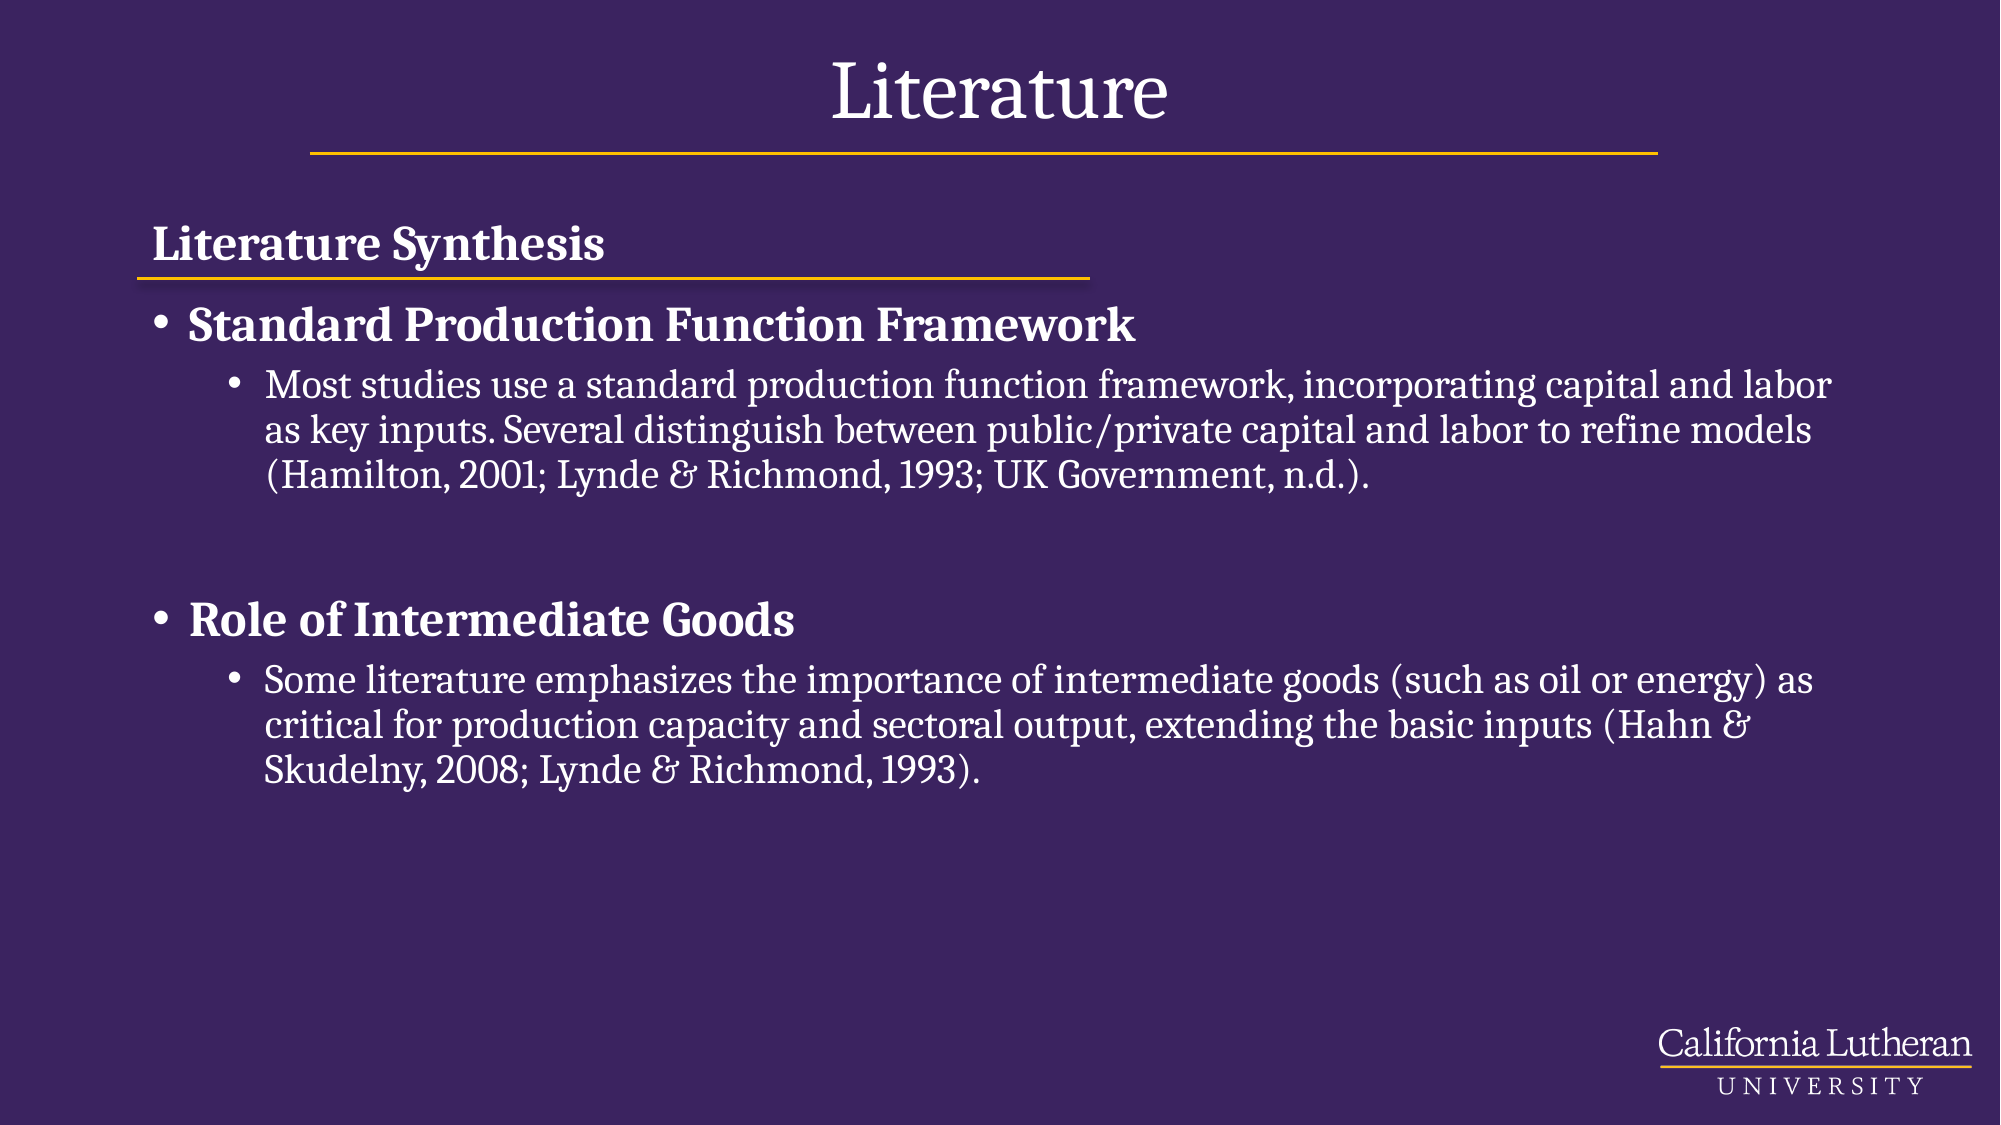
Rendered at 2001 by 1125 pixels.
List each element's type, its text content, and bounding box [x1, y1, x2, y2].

list Standard Production Function Framework Most studies use a standard production function framework, incorporating capital and labor as key inputs. Several distinguish between public/private capital and labor to refine models (Hamilton, 2001; Lynde & Richmond, 1993; UK Government, n.d.). Role of Intermediate Goods Some literature emphasizes the importance of intermediate goods (such as oil or energy) as critical for production capacity and sectoral output, extending the basic inputs (Hahn & Skudelny, 2008; Lynde & Richmond, 1993). [137, 290, 1863, 1023]
picture [1630, 998, 2000, 1123]
title Literature [137, 29, 1863, 154]
text_box Literature Synthesis [137, 203, 1969, 278]
